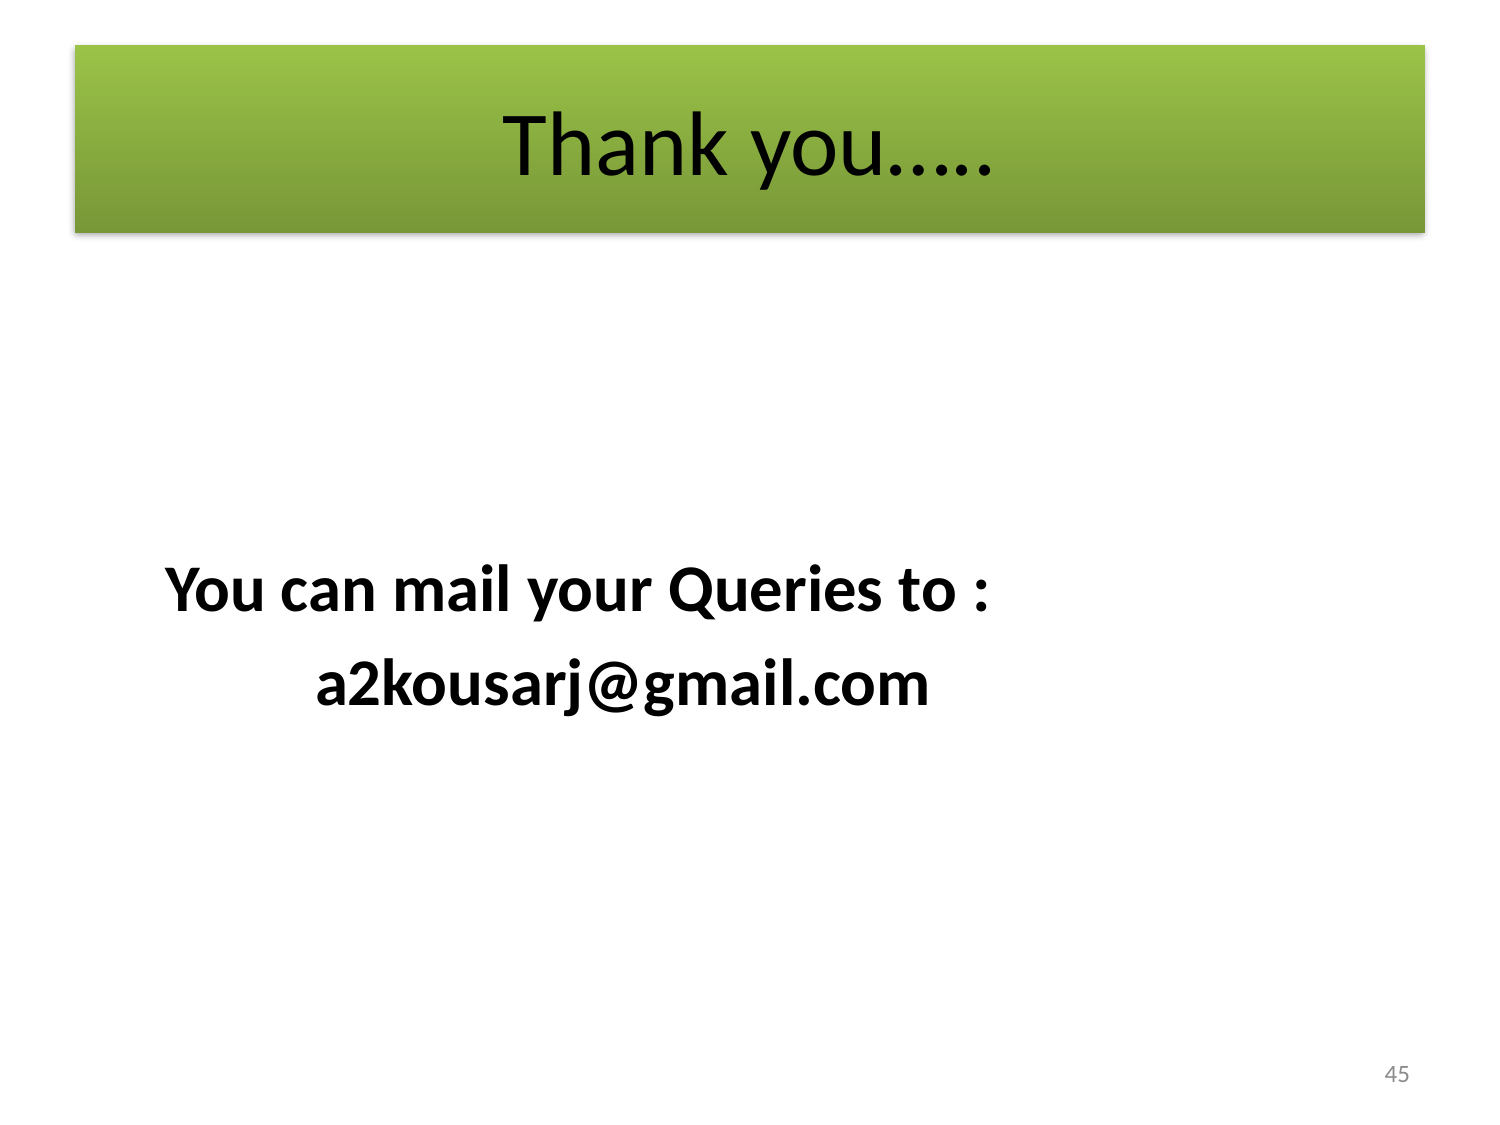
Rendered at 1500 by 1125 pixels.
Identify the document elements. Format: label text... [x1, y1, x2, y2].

slide_number 45 [1074, 1042, 1425, 1103]
title Thank you….. [75, 45, 1425, 233]
list You can mail your Queries to : a2kousarj@gmail.com [0, 257, 1500, 1121]
